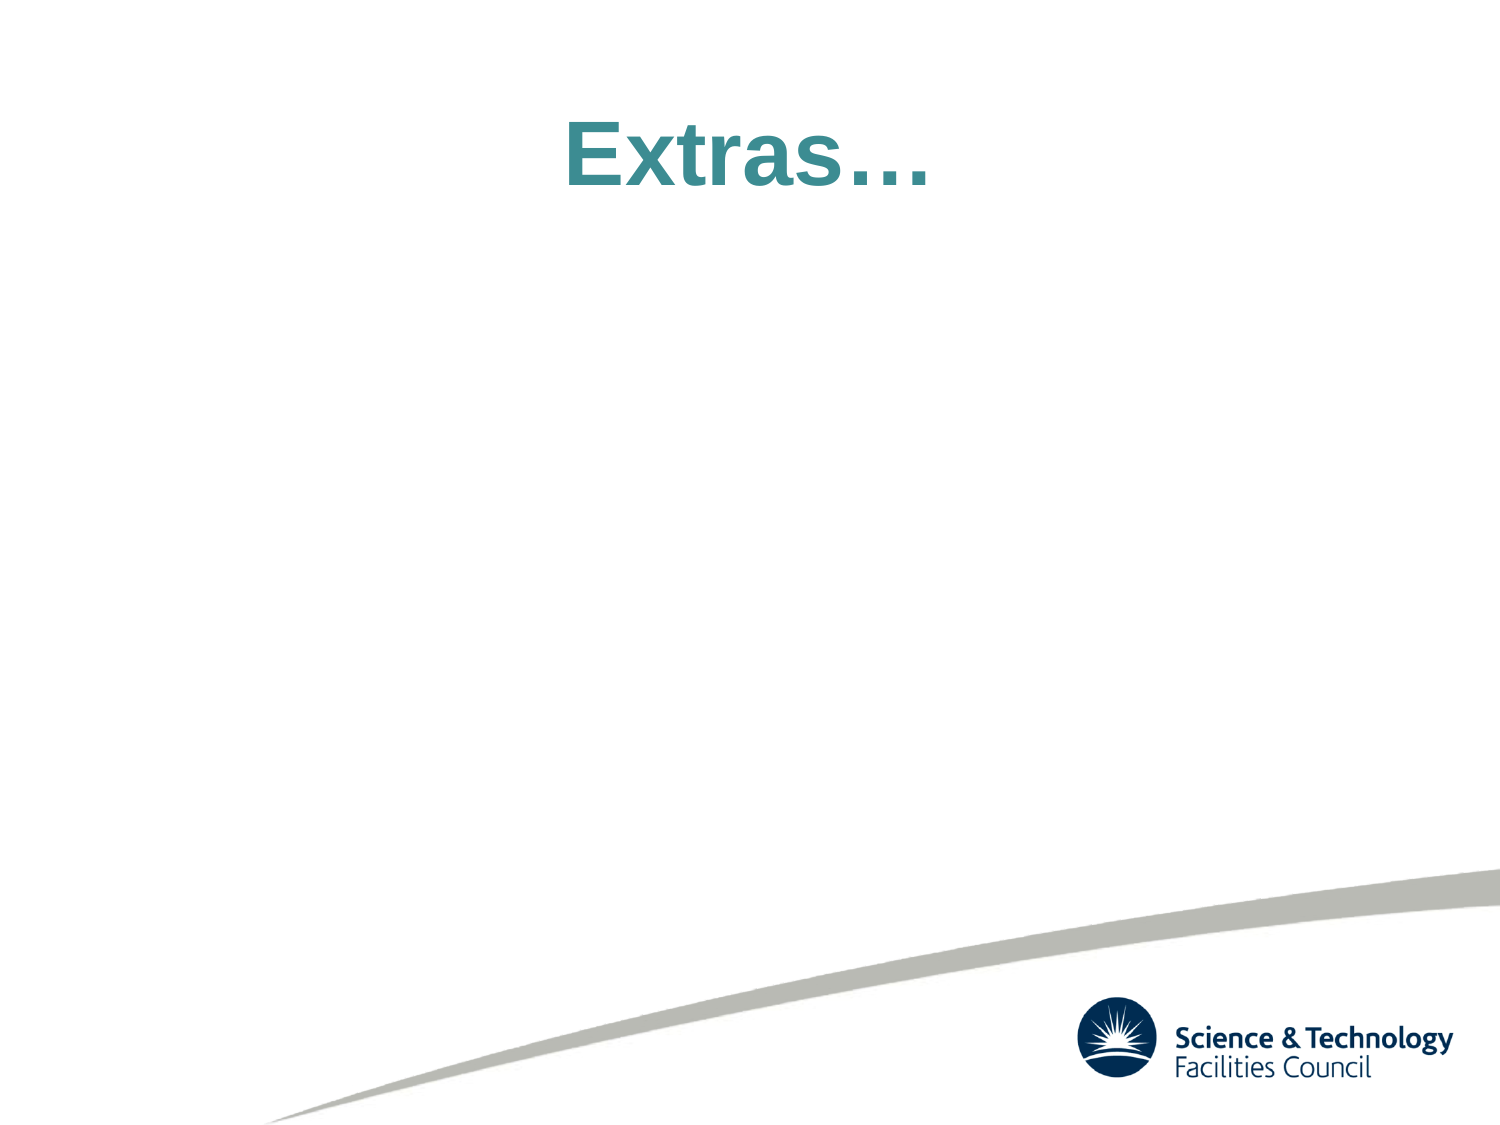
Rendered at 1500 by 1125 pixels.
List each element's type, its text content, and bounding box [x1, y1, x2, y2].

picture [256, 868, 1500, 1125]
title Extras… [0, 54, 1500, 243]
